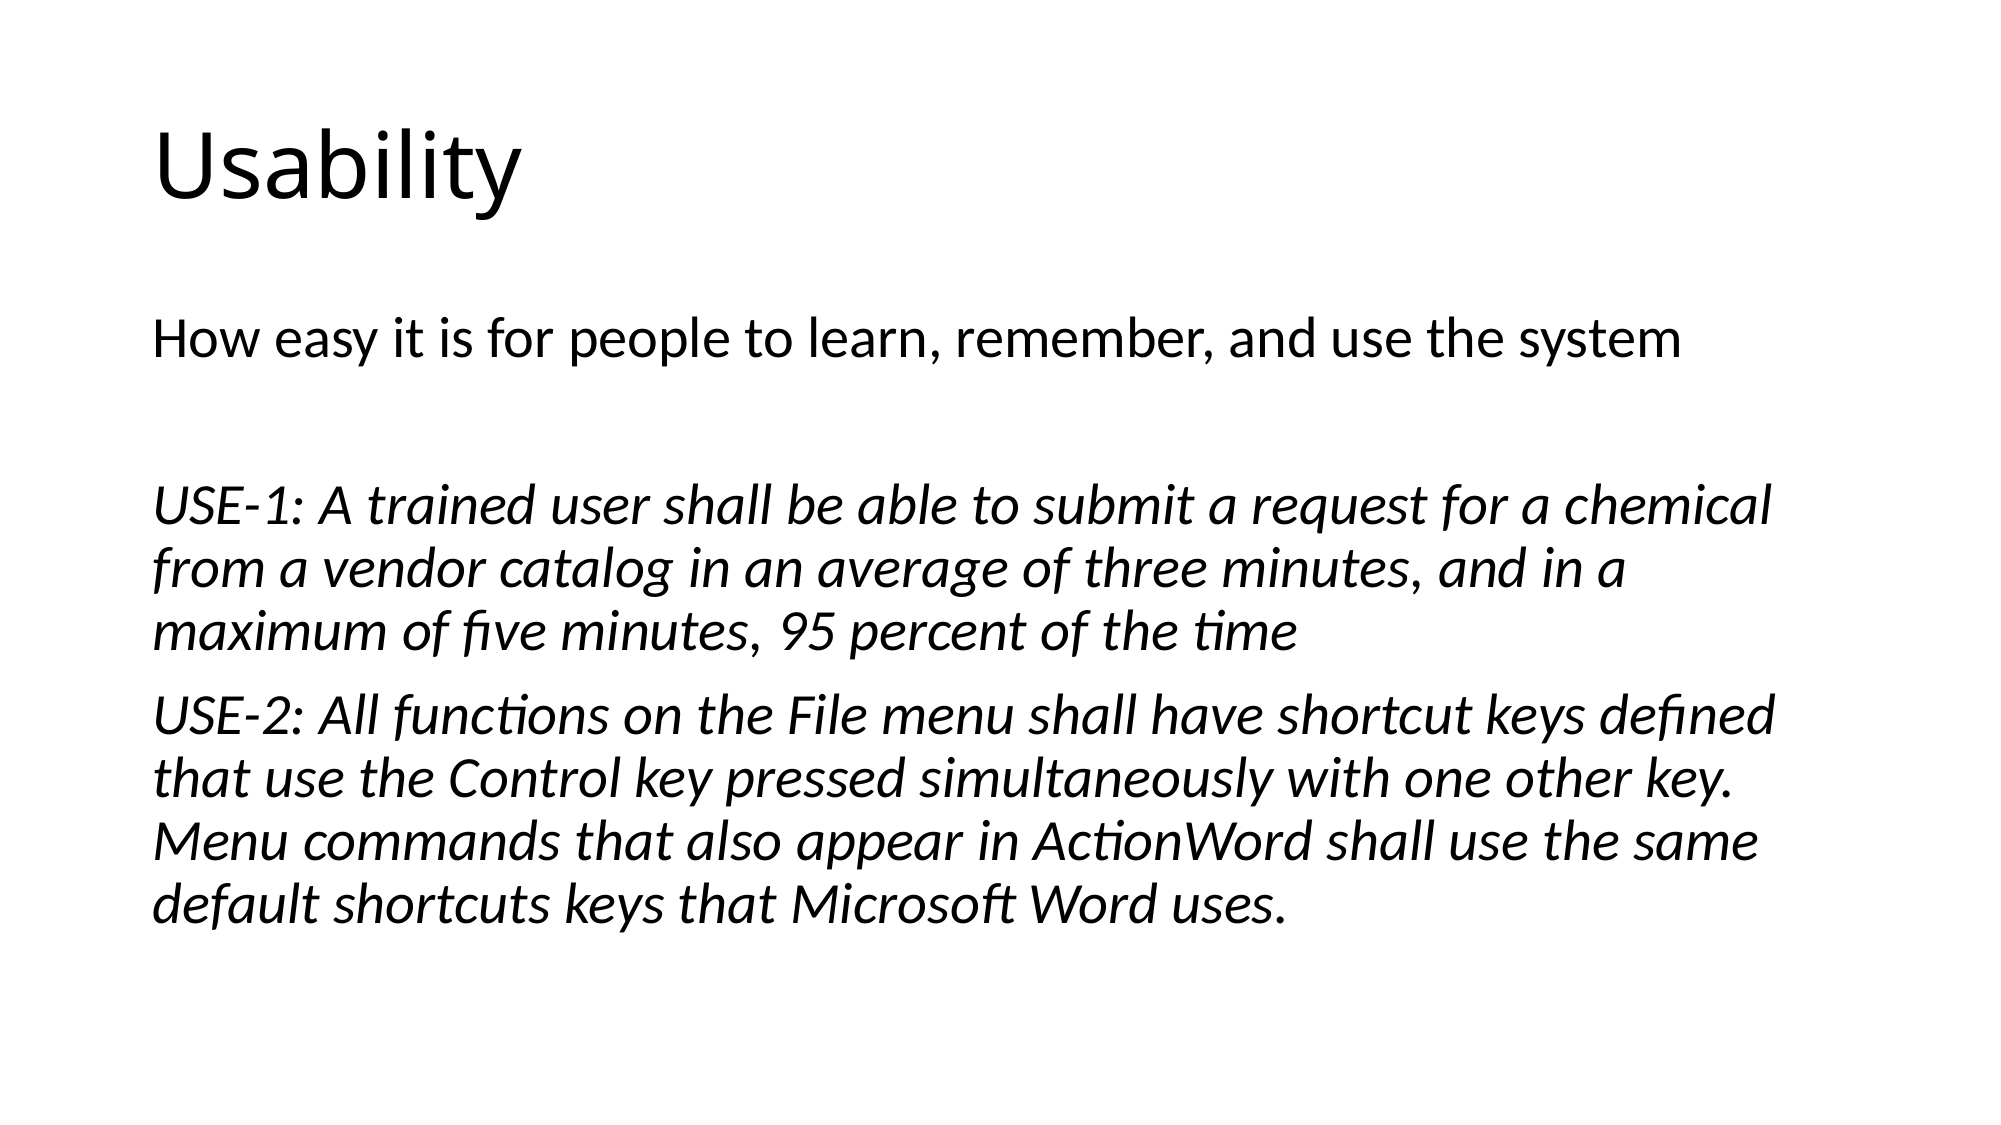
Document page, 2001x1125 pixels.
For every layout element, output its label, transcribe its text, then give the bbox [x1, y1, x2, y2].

list How easy it is for people to learn, remember, and use the system USE-1: A trained user shall be able to submit a request for a chemical from a vendor catalog in an average of three minutes, and in a maximum of five minutes, 95 percent of the time USE-2: All functions on the File menu shall have shortcut keys defined that use the Control key pressed simultaneously with one other key. Menu commands that also appear in ActionWord shall use the same default shortcuts keys that Microsoft Word uses. [137, 299, 1863, 1014]
title Usability [137, 59, 1863, 278]
